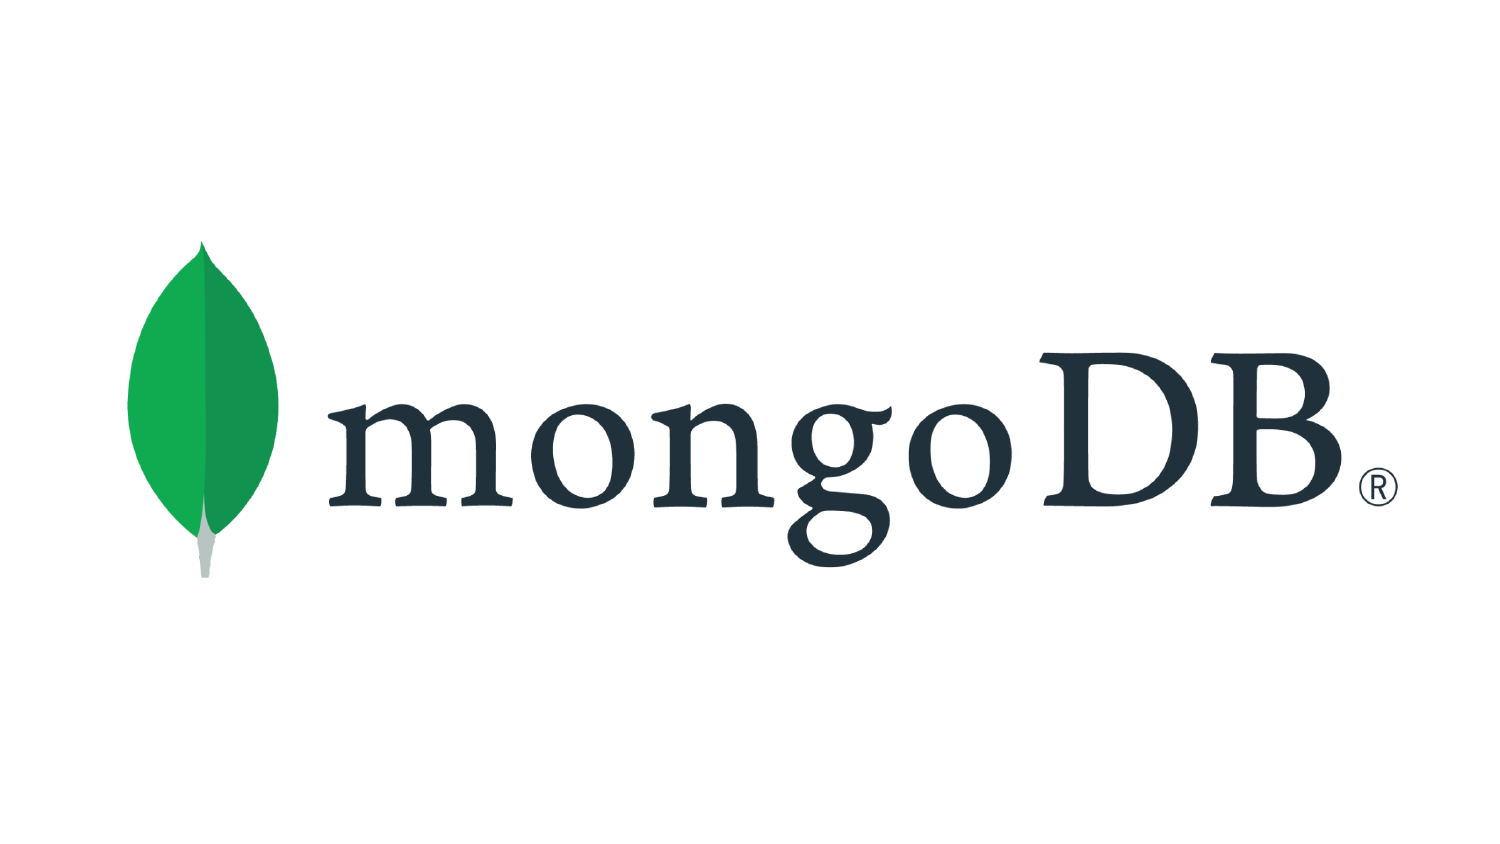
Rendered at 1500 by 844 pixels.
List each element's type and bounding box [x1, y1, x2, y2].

picture [119, 235, 1406, 583]
